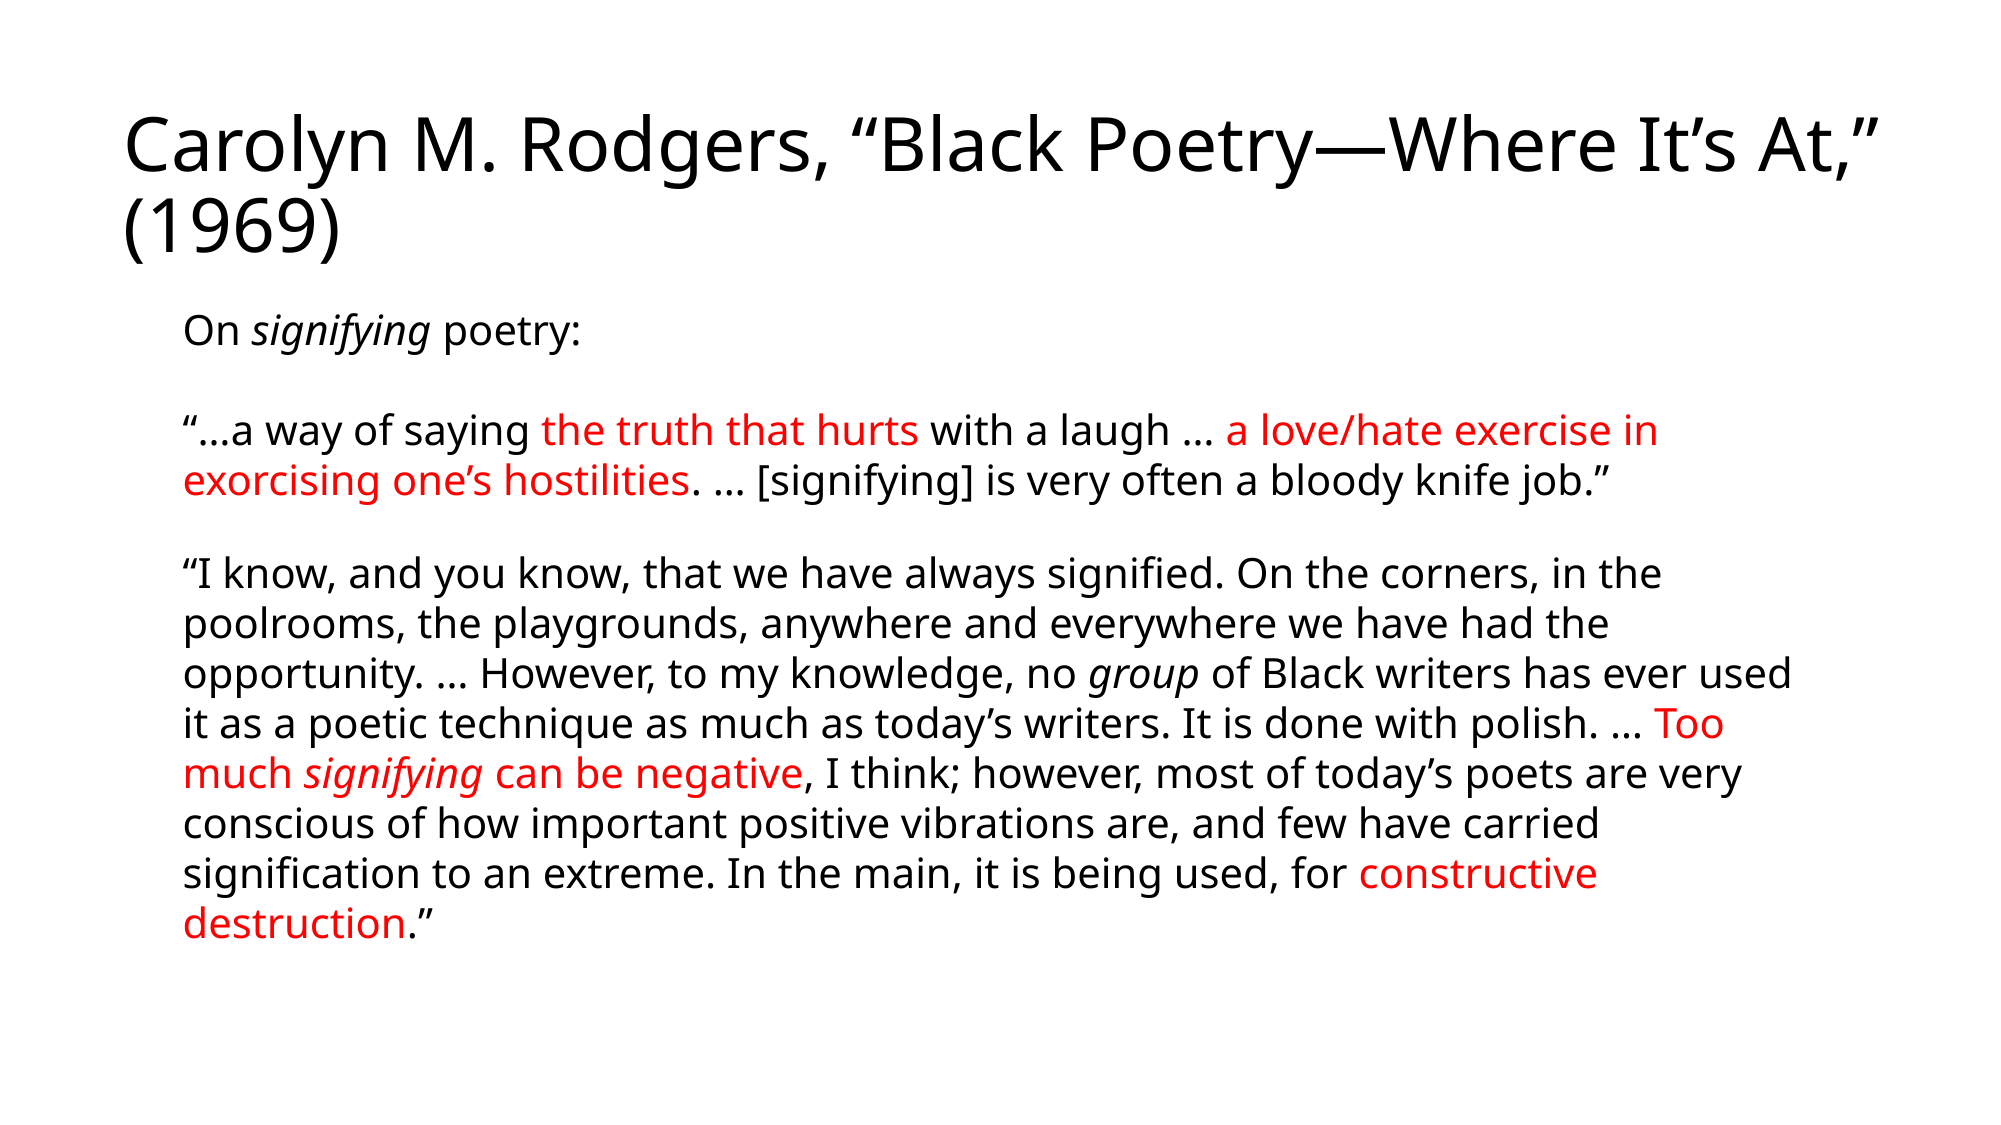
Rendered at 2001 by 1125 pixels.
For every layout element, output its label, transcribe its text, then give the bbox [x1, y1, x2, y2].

text_box “I know, and you know, that we have always signified. On the corners, in the poolrooms, the playgrounds, anywhere and everywhere we have had the opportunity. … However, to my knowledge, no group of Black writers has ever used it as a poetic technique as much as today’s writers. It is done with polish. … Too much signifying can be negative, I think; however, most of today’s poets are very conscious of how important positive vibrations are, and few have carried signification to an extreme. In the main, it is being used, for constructive destruction.” [168, 539, 1816, 955]
title Carolyn M. Rodgers, “Black Poetry—Where It’s At,” (1969) [108, 79, 1904, 297]
text_box On signifying poetry: “…a way of saying the truth that hurts with a laugh … a love/hate exercise in exorcising one’s hostilities. … [signifying] is very often a bloody knife job.” [168, 296, 1837, 512]
